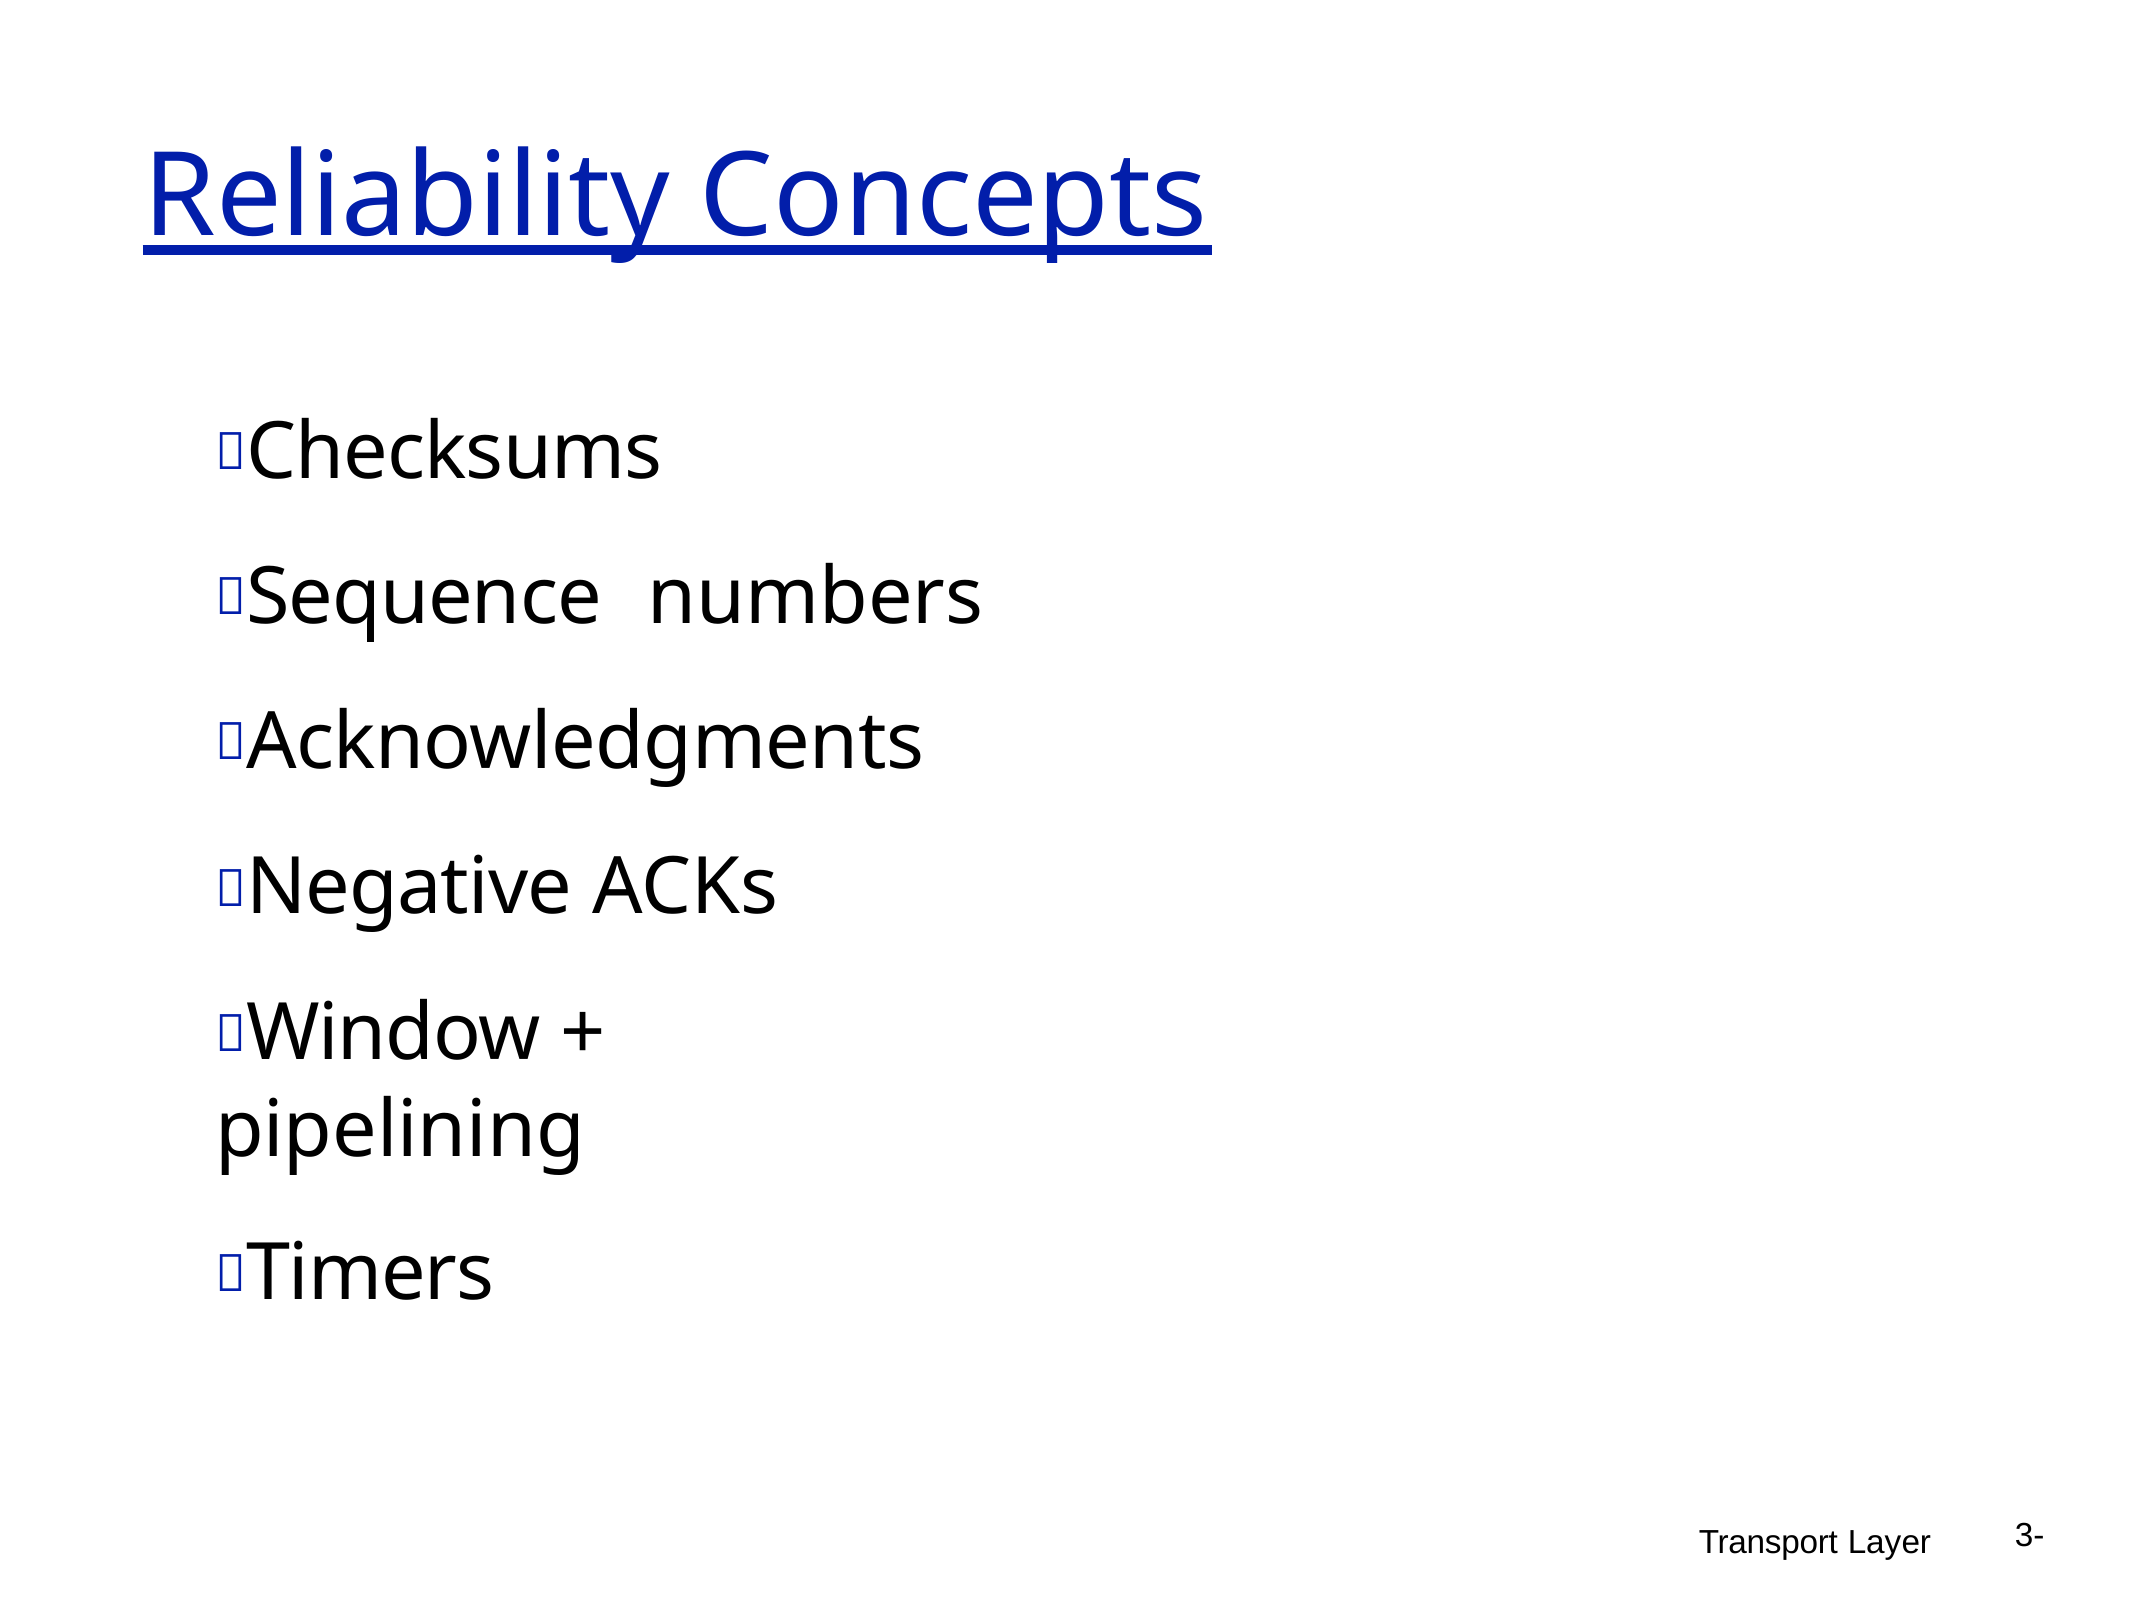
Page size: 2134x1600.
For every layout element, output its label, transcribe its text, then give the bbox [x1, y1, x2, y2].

title Reliability Concepts [141, 116, 1215, 386]
text_box Checksums Sequence numbers Acknowledgments Negative ACKs Window + pipelining Timers [208, 349, 991, 1318]
slide_number Transport Layer [1696, 1520, 1938, 1600]
footer 3- [2012, 1514, 2047, 1600]
